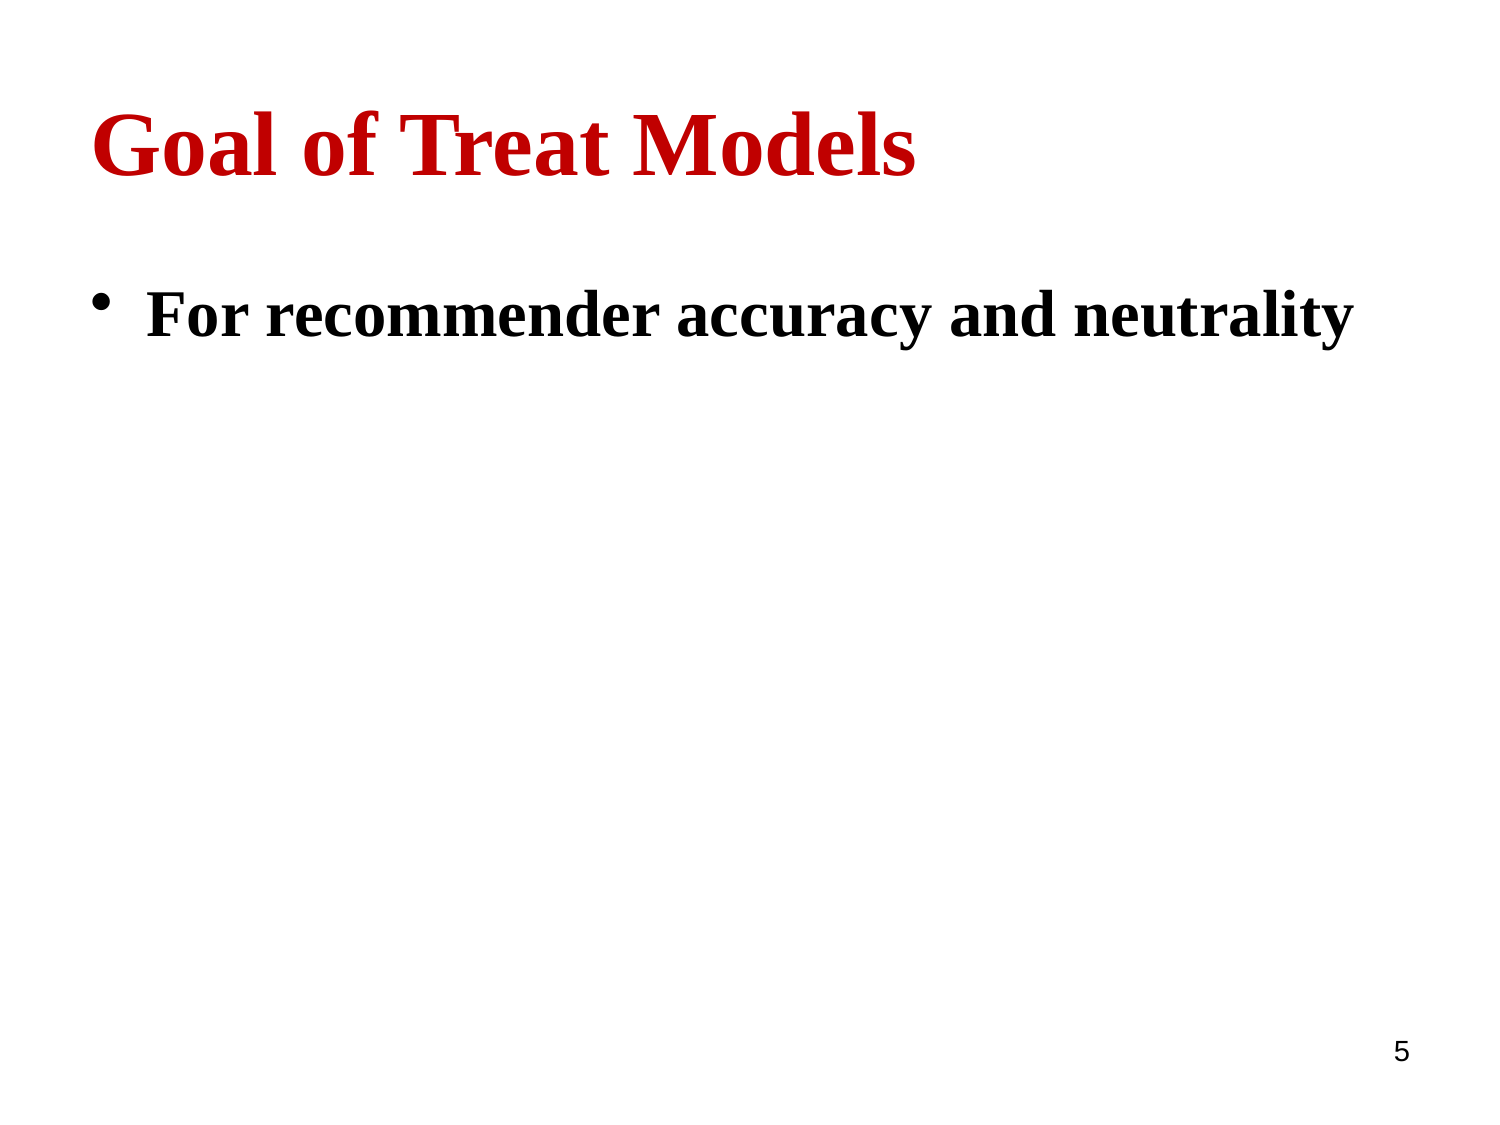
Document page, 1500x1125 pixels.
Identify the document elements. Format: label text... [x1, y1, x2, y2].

slide_number 5 [1074, 1024, 1425, 1103]
title Goal of Treat Models [75, 45, 1425, 233]
list For recommender accuracy and neutrality [75, 262, 1500, 1005]
